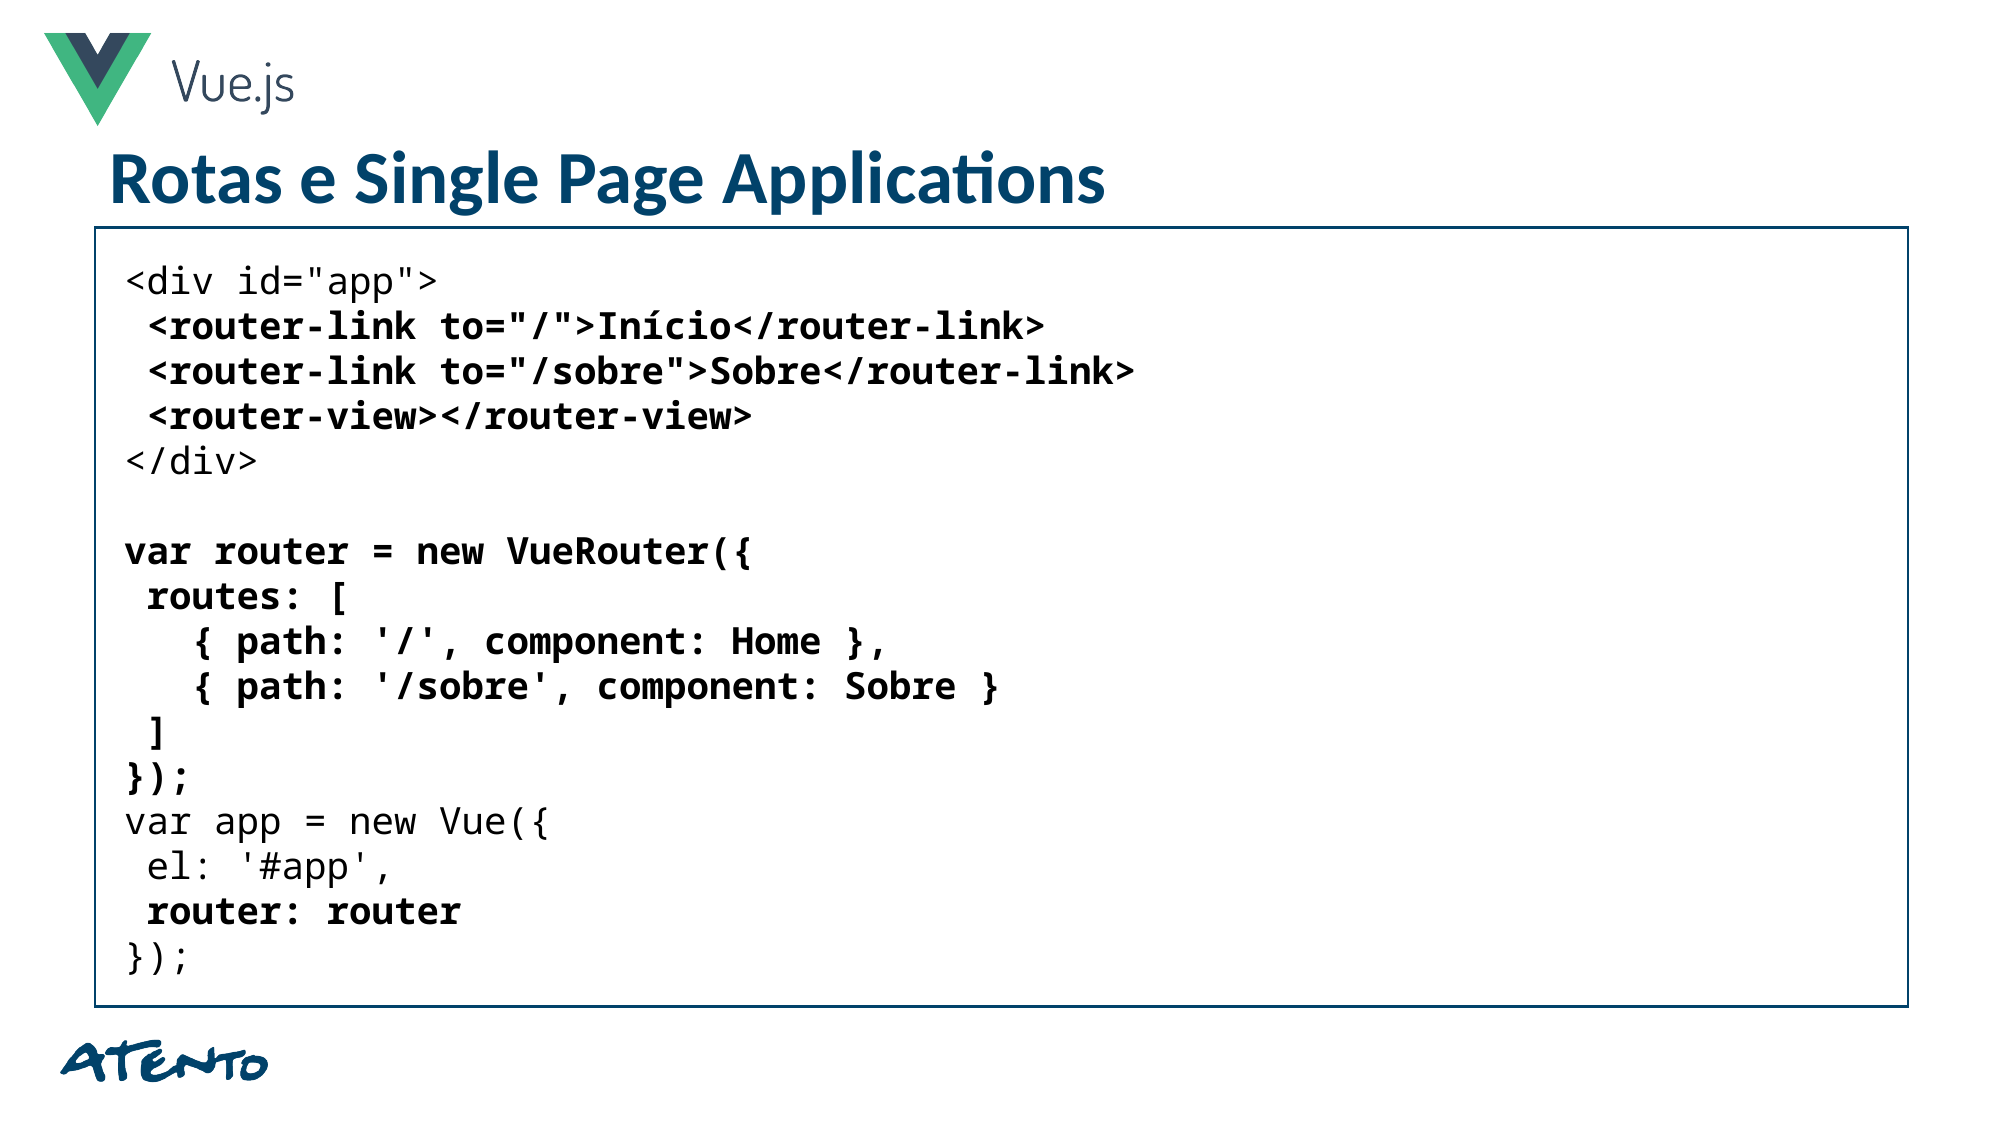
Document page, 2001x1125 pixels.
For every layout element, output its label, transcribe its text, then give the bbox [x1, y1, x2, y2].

text_box <div id="app"> <router-link to="/">Início</router-link> <router-link to="/sobre">Sobre</router-link> <router-view></router-view> </div> var router = new VueRouter({ routes: [ { path: '/', component: Home }, { path: '/sobre', component: Sobre } ] }); var app = new Vue({ el: '#app', router: router }); [94, 226, 1909, 1008]
picture [15, 1001, 313, 1121]
picture [41, 25, 298, 130]
text_box Rotas e Single Page Applications [94, 131, 1820, 226]
